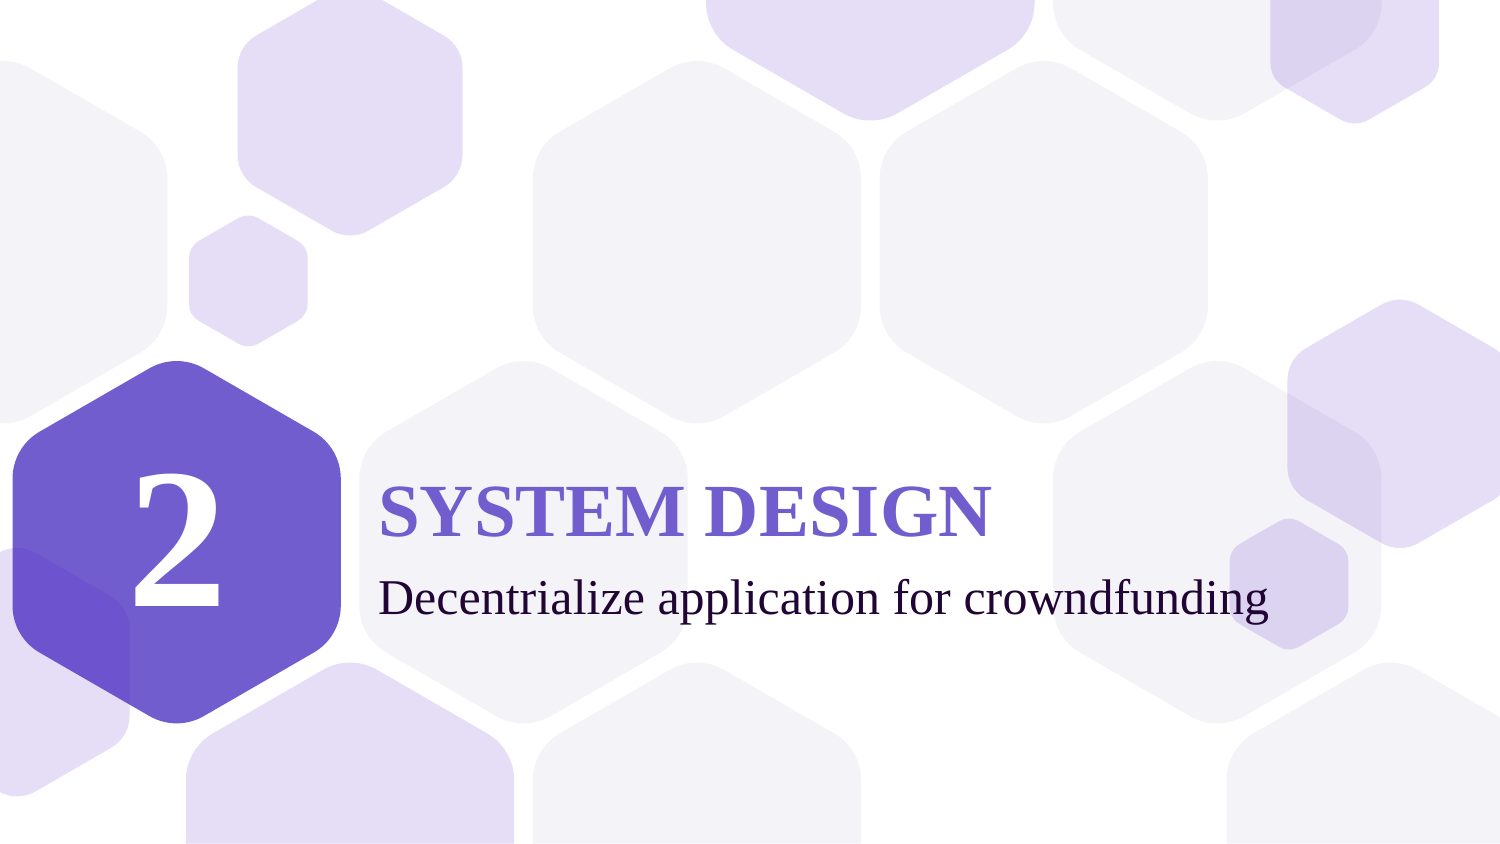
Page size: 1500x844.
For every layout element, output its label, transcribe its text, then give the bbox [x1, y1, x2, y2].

subtitle Decentrialize application for crowndfunding [378, 555, 1332, 623]
title SYSTEM DESIGN [378, 473, 1332, 552]
text_box 2 [12, 361, 342, 723]
